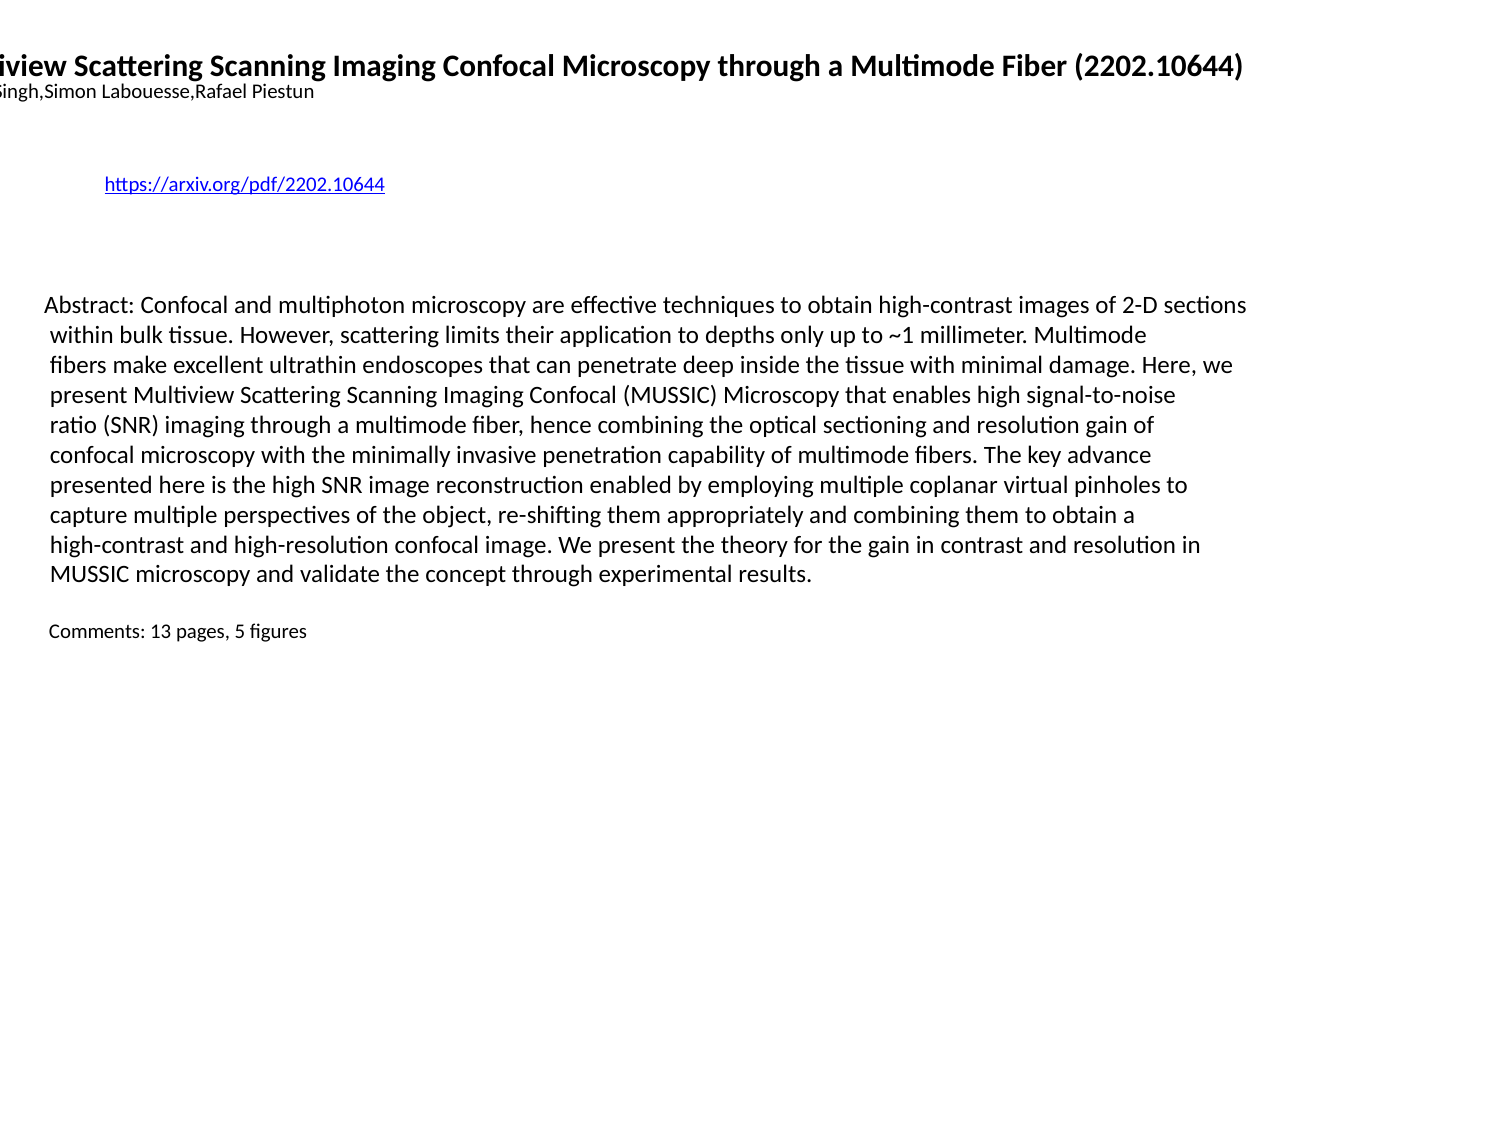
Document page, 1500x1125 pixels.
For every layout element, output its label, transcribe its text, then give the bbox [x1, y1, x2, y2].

text_box Multiview Scattering Scanning Imaging Confocal Microscopy through a Multimode Fiber (2202.10644) Sakshi Singh,Simon Labouesse,Rafael Piestun [0, 0, 1260, 110]
text_box Abstract: Confocal and multiphoton microscopy are effective techniques to obtain high-contrast images of 2-D sections within bulk tissue. However, scattering limits their application to depths only up to ~1 millimeter. Multimode fibers make excellent ultrathin endoscopes that can penetrate deep inside the tissue with minimal damage. Here, we present Multiview Scattering Scanning Imaging Confocal (MUSSIC) Microscopy that enables high signal-to-noise ratio (SNR) imaging through a multimode fiber, hence combining the optical sectioning and resolution gain of confocal microscopy with the minimally invasive penetration capability of multimode fibers. The key advance presented here is the high SNR image reconstruction enabled by employing multiple coplanar virtual pinholes to capture multiple perspectives of the object, re-shifting them appropriately and combining them to obtain a high-contrast and high-resolution confocal image. We present the theory for the gain in contrast and resolution in MUSSIC microscopy and validate the concept through experimental results. Comments: 13 pages, 5 figures [29, 236, 1270, 651]
text_box https://arxiv.org/pdf/2202.10644 [89, 118, 401, 203]
